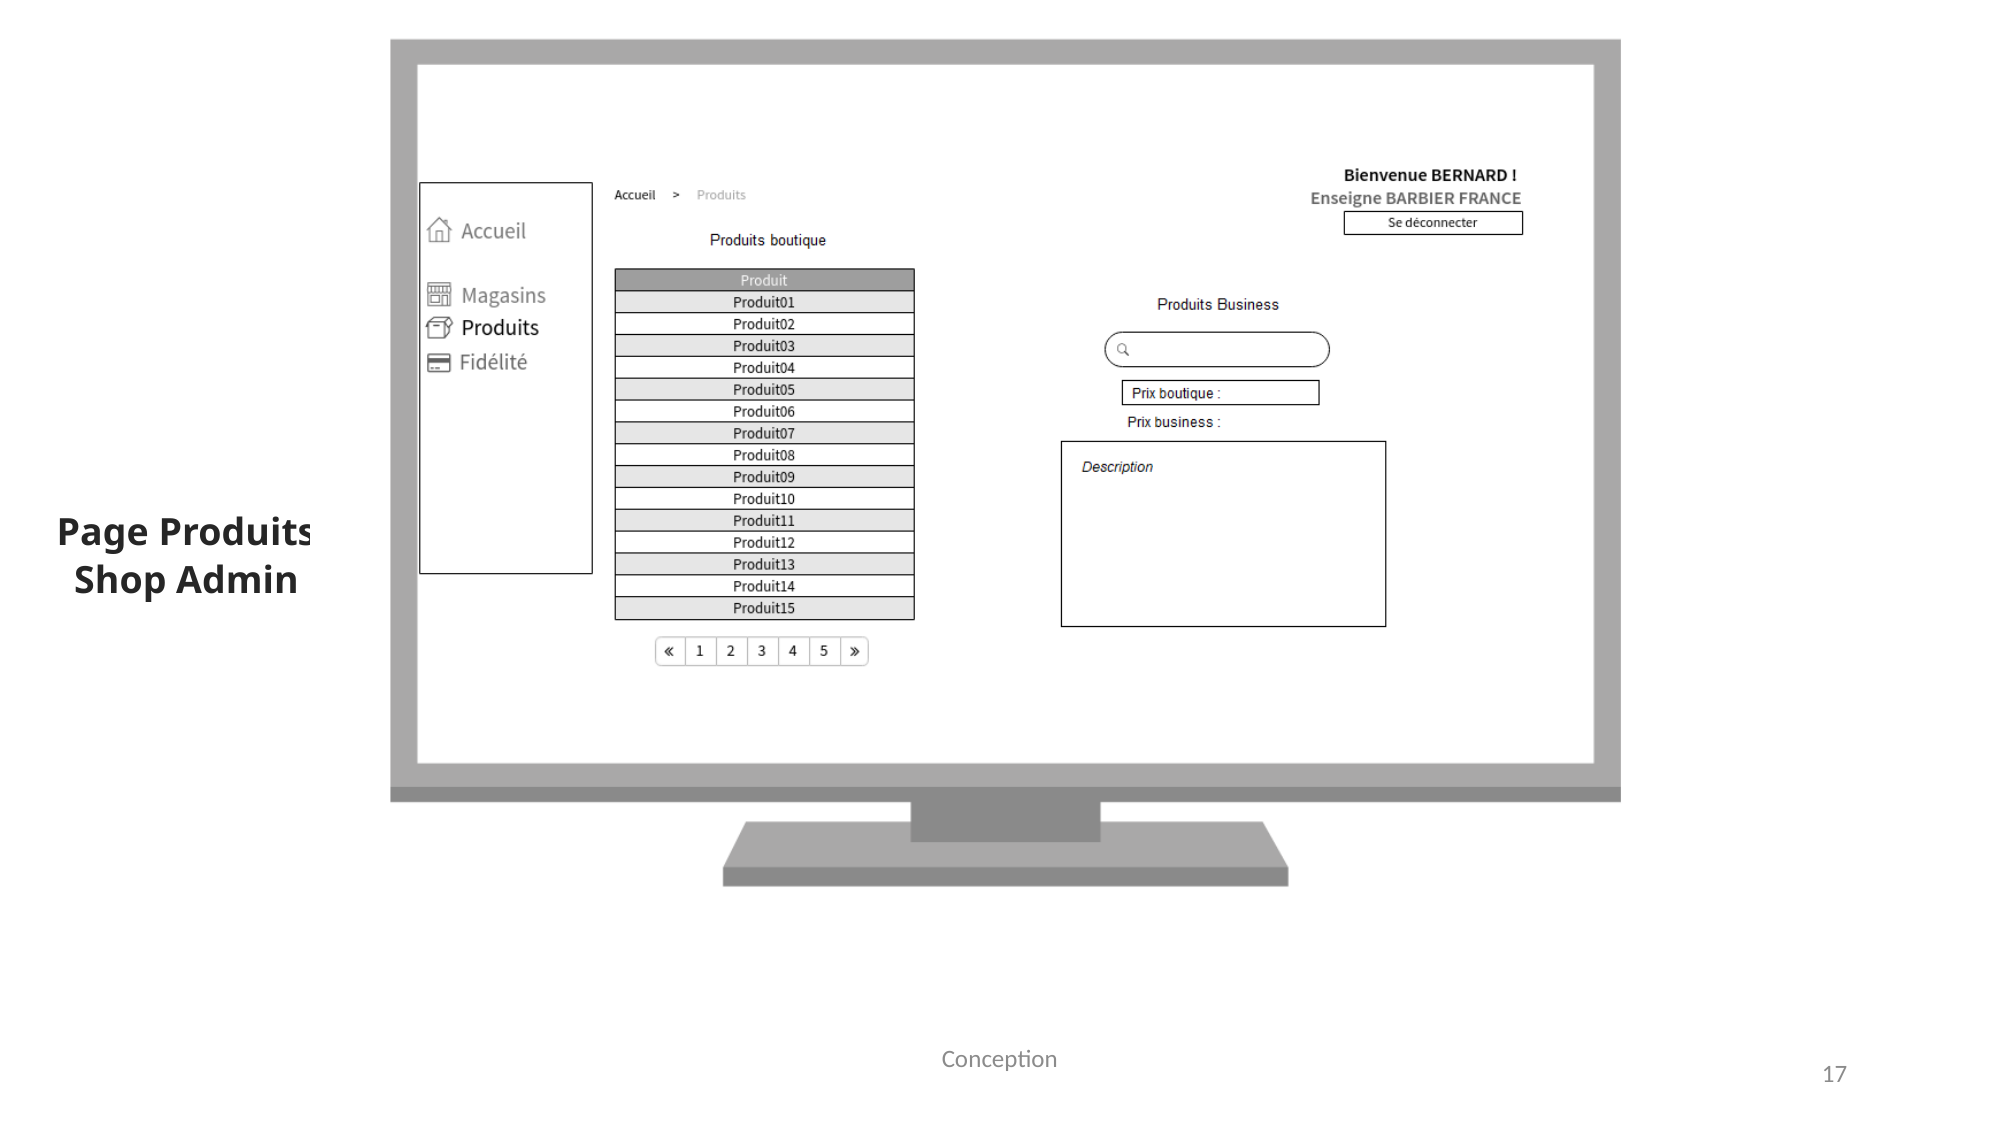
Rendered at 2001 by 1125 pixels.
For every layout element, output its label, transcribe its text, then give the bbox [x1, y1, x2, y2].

picture [310, 27, 1690, 1025]
footer Conception [662, 1042, 1338, 1103]
slide_number 17 [1412, 1042, 1863, 1103]
text_box Page Produits Shop Admin [41, 497, 310, 609]
